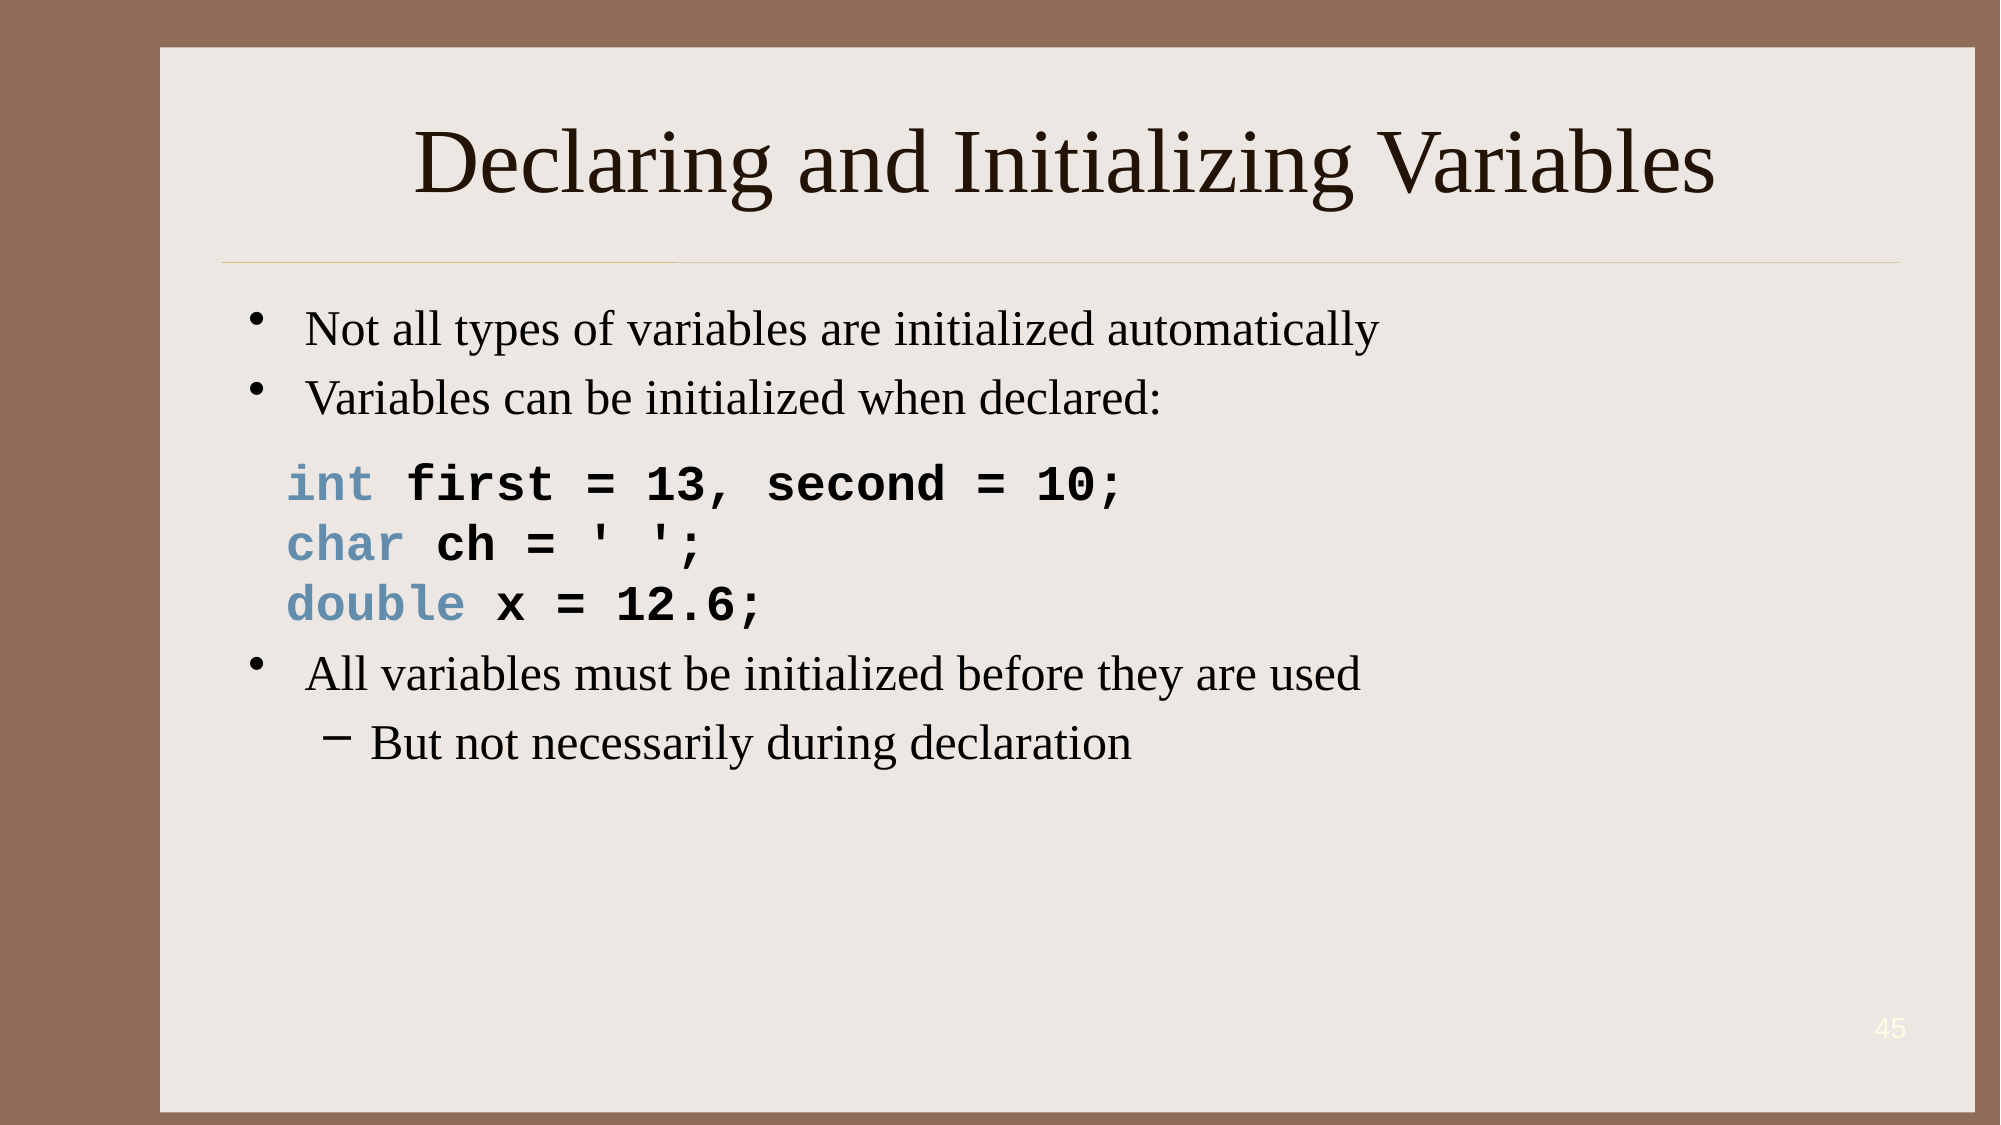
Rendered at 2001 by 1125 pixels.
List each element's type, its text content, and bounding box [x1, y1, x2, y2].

title Declaring and Initializing Variables [233, 62, 1900, 250]
slide_number 45 [1505, 1001, 1922, 1077]
list Not all types of variables are initialized automatically Variables can be initialized when declared: int first = 13, second = 10; char ch = ' '; double x = 12.6; All variables must be initialized before they are used But not necessarily during declaration [233, 287, 1900, 963]
